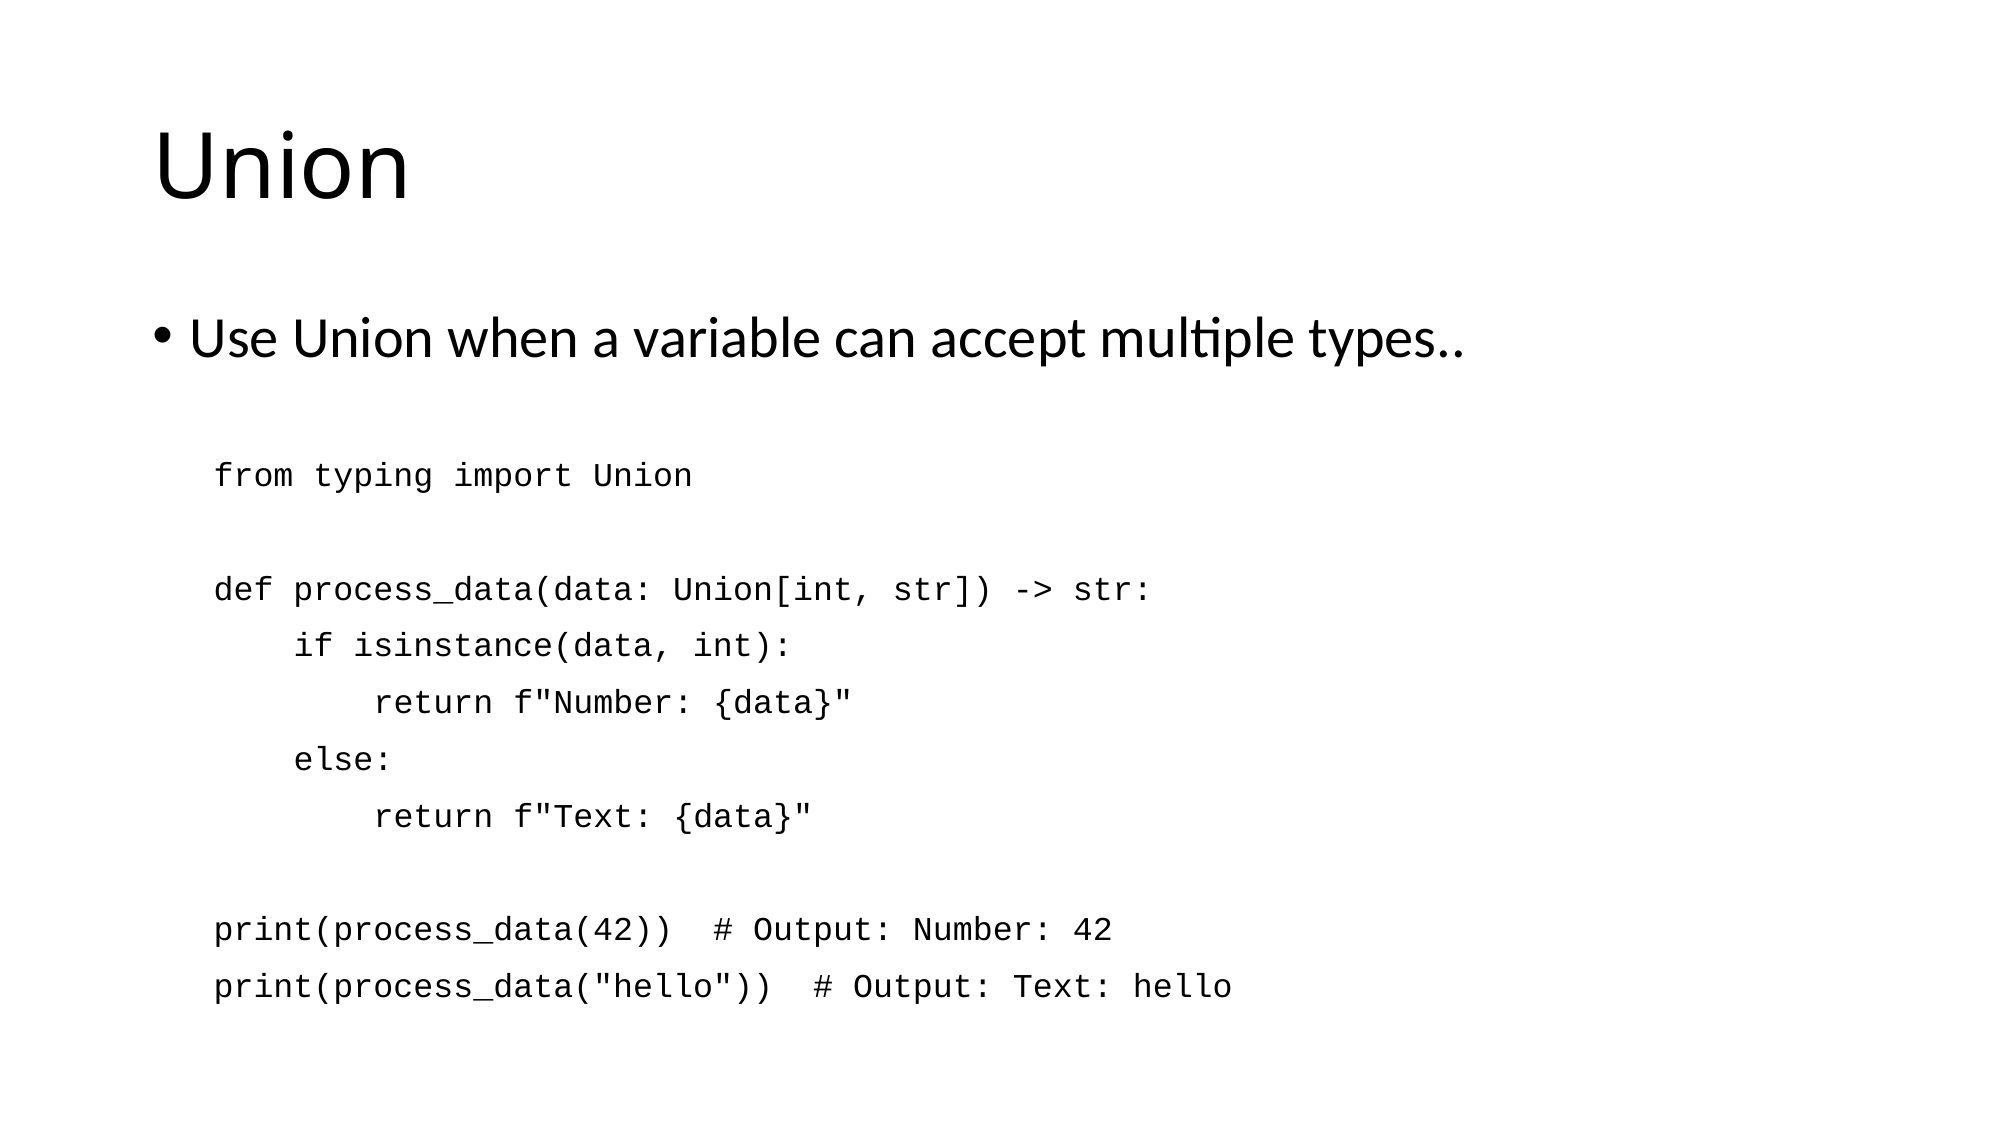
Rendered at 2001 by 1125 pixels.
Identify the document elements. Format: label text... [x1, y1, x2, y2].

text_box from typing import Union def process_data(data: Union[int, str]) -> str: if isinstance(data, int): return f"Number: {data}" else: return f"Text: {data}" print(process_data(42)) # Output: Number: 42 print(process_data("hello")) # Output: Text: hello [198, 450, 1672, 976]
list Use Union when a variable can accept multiple types.. [137, 299, 1863, 1014]
title Union [137, 59, 1863, 278]
